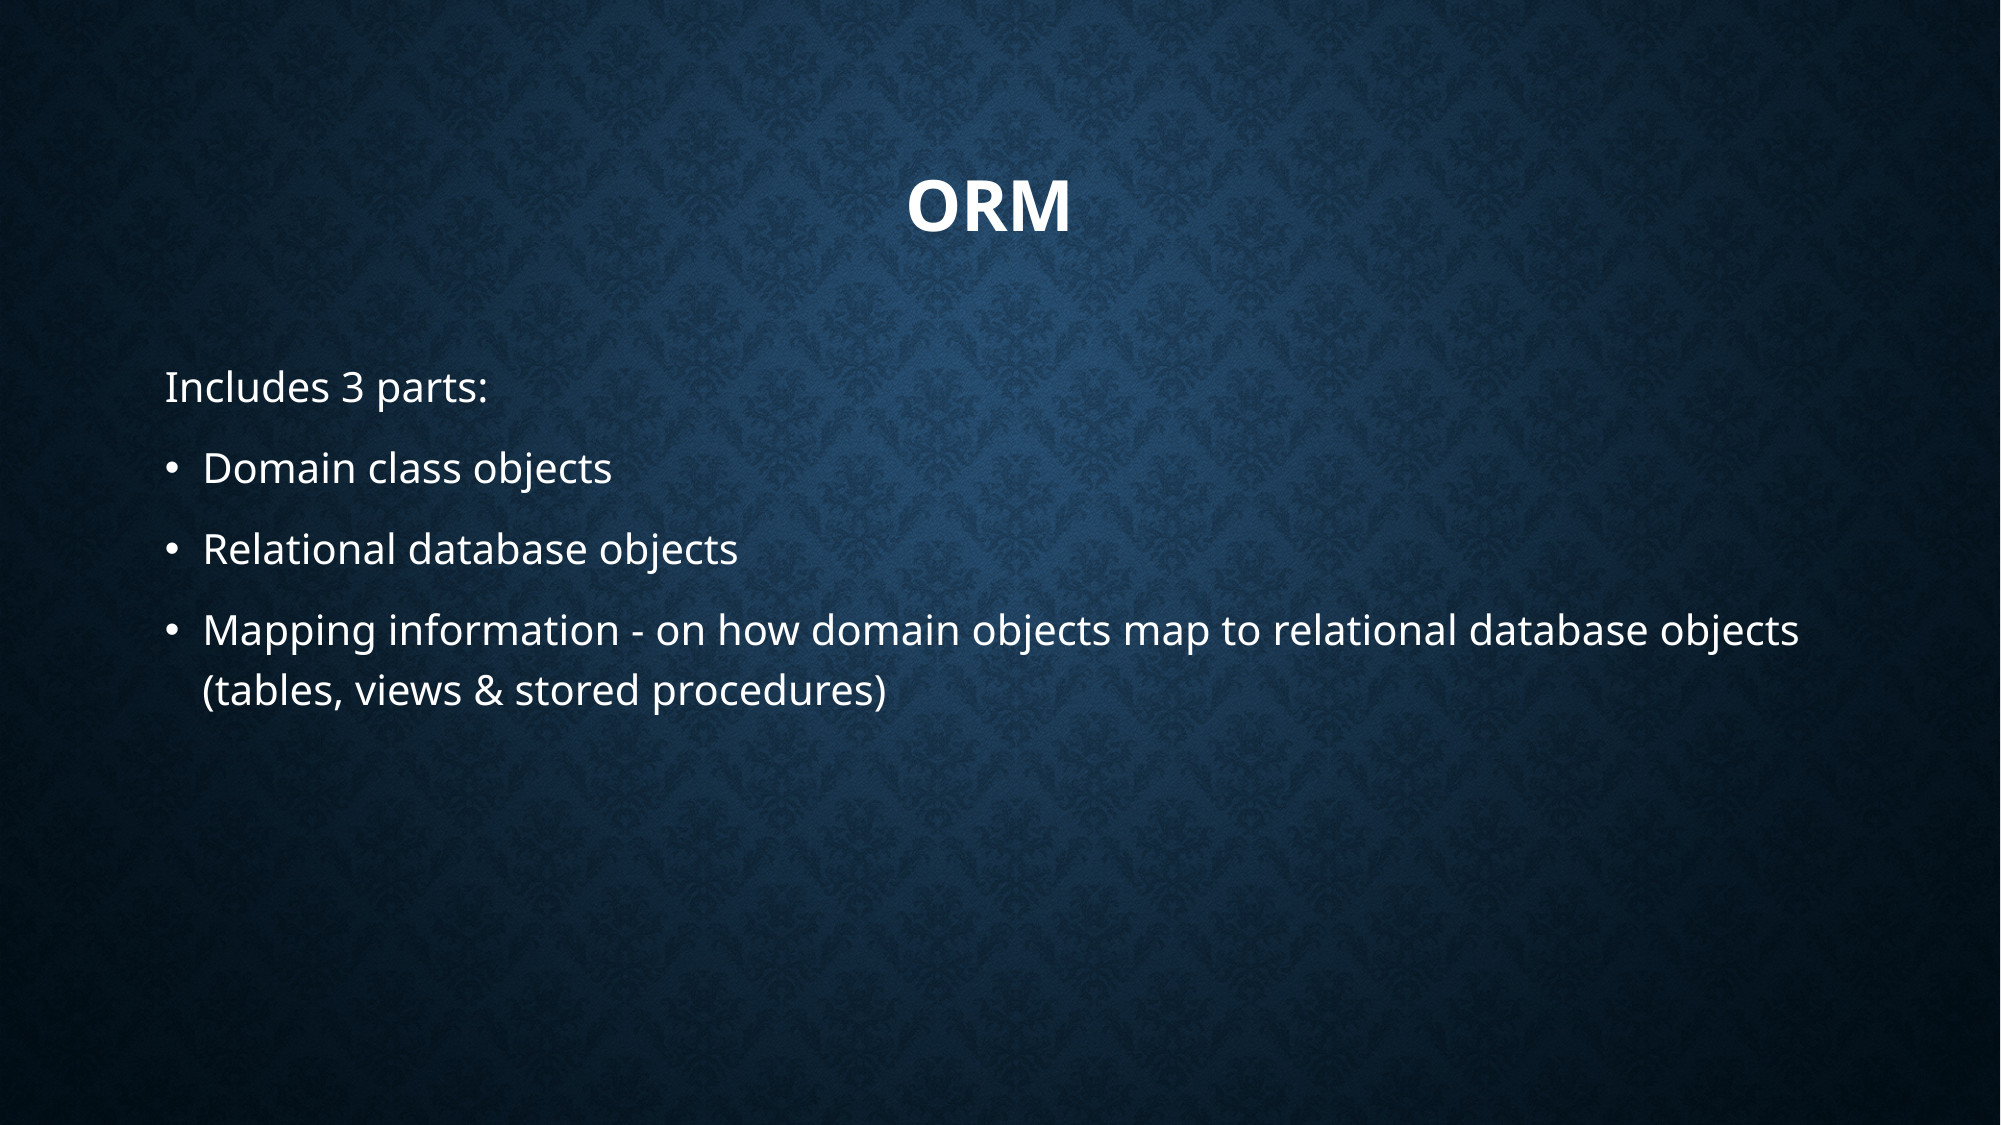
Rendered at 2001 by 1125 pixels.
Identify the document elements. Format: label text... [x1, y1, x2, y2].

title Orm [149, 99, 1849, 318]
list Includes 3 parts: Domain class objects Relational database objects Mapping information - on how domain objects map to relational database objects (tables, views & stored procedures) [149, 343, 1849, 950]
